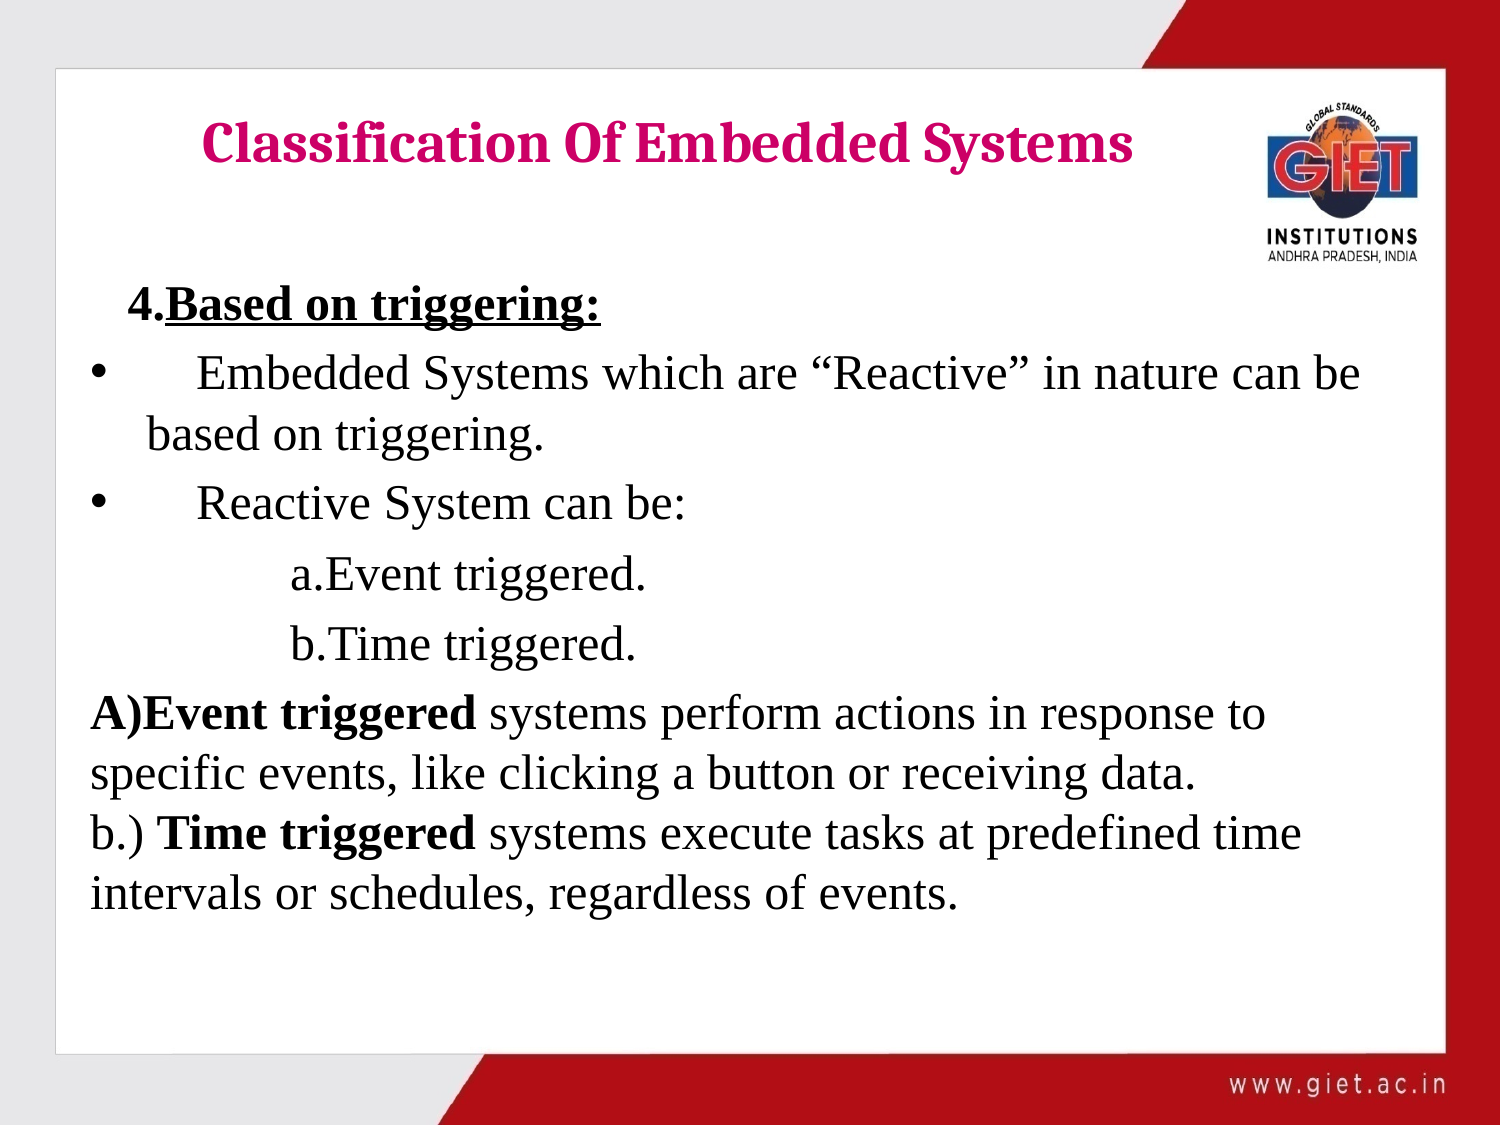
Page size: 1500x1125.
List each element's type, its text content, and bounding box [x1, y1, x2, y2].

picture [0, 0, 1500, 1125]
list 4.Based on triggering: Embedded Systems which are “Reactive” in nature can be based on triggering. Reactive System can be: a.Event triggered. b.Time triggered. A)Event triggered systems perform actions in response to specific events, like clicking a button or receiving data. b.) Time triggered systems execute tasks at predefined time intervals or schedules, regardless of events. [75, 262, 1425, 1005]
title Classification Of Embedded Systems [75, 45, 1263, 233]
